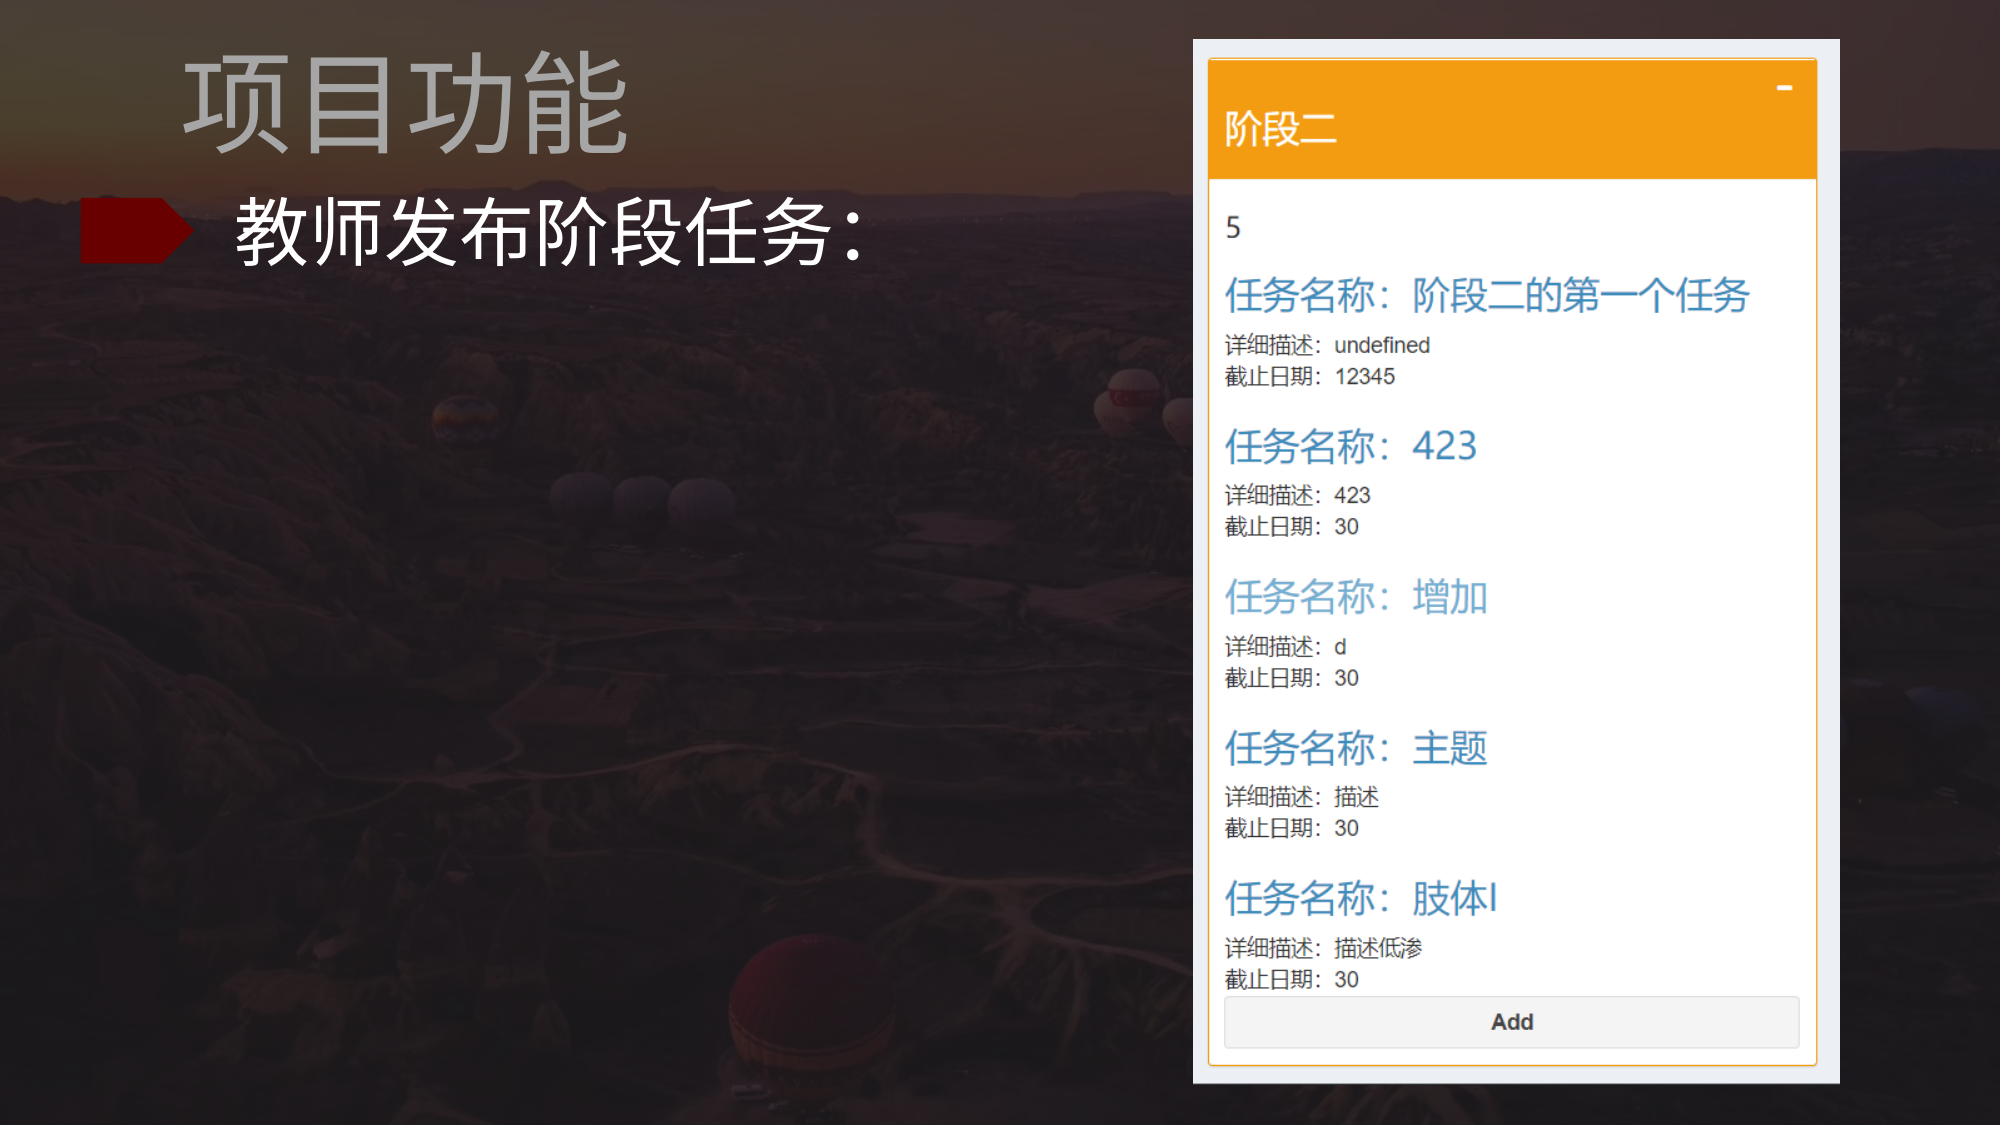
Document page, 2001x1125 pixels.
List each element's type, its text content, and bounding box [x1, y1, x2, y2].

text_box 教师发布阶段任务： [219, 177, 1193, 283]
text_box 项目功能 [166, 25, 945, 176]
picture [1193, 39, 1840, 1086]
text_box [80, 197, 195, 264]
